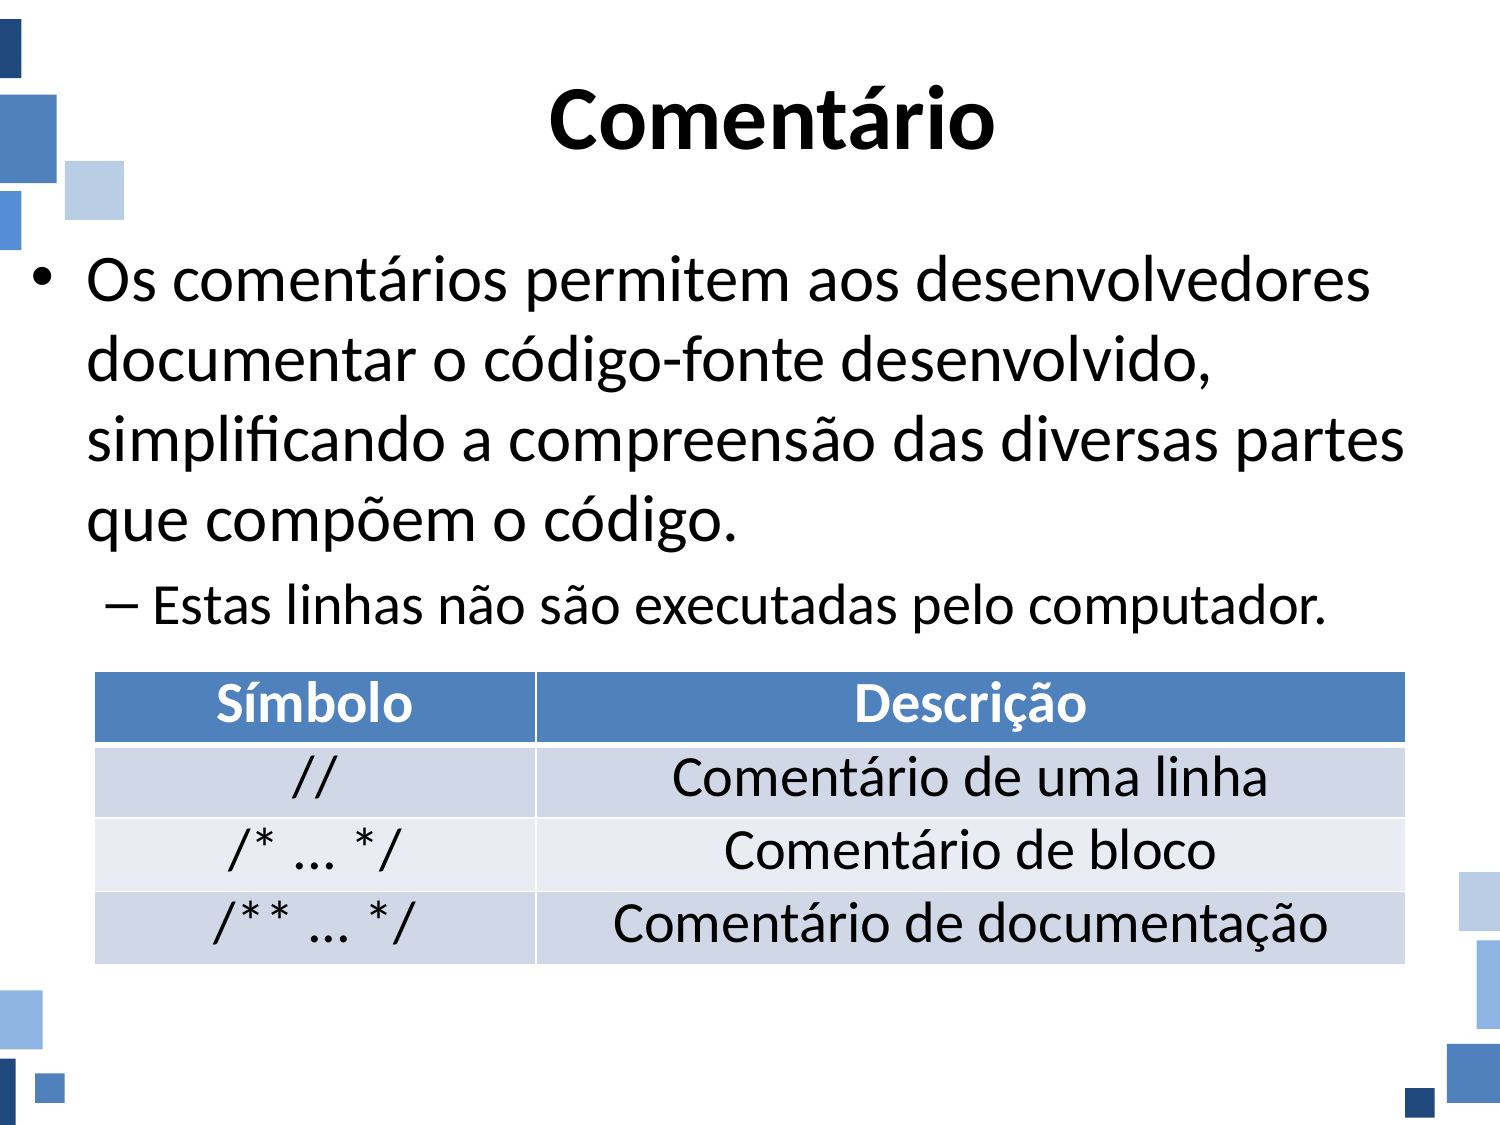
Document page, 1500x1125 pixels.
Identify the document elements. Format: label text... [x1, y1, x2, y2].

table_cell Comentário de bloco [537, 819, 1405, 891]
table_cell // [95, 748, 535, 817]
table_header Símbolo [95, 672, 535, 742]
table_cell Comentário de uma linha [537, 748, 1405, 817]
table_cell Comentário de documentação [537, 892, 1405, 964]
list Os comentários permitem aos desenvolvedores documentar o código-fonte desenvolvido, simplificando a compreensão das diversas partes que compõem o código. Estas linhas não são executadas pelo computador. [15, 227, 1483, 1050]
table_header Descrição [537, 672, 1405, 742]
title Comentário [64, 19, 1483, 207]
table_cell /* ... */ [95, 819, 535, 891]
table_cell /** ... */ [95, 892, 535, 964]
